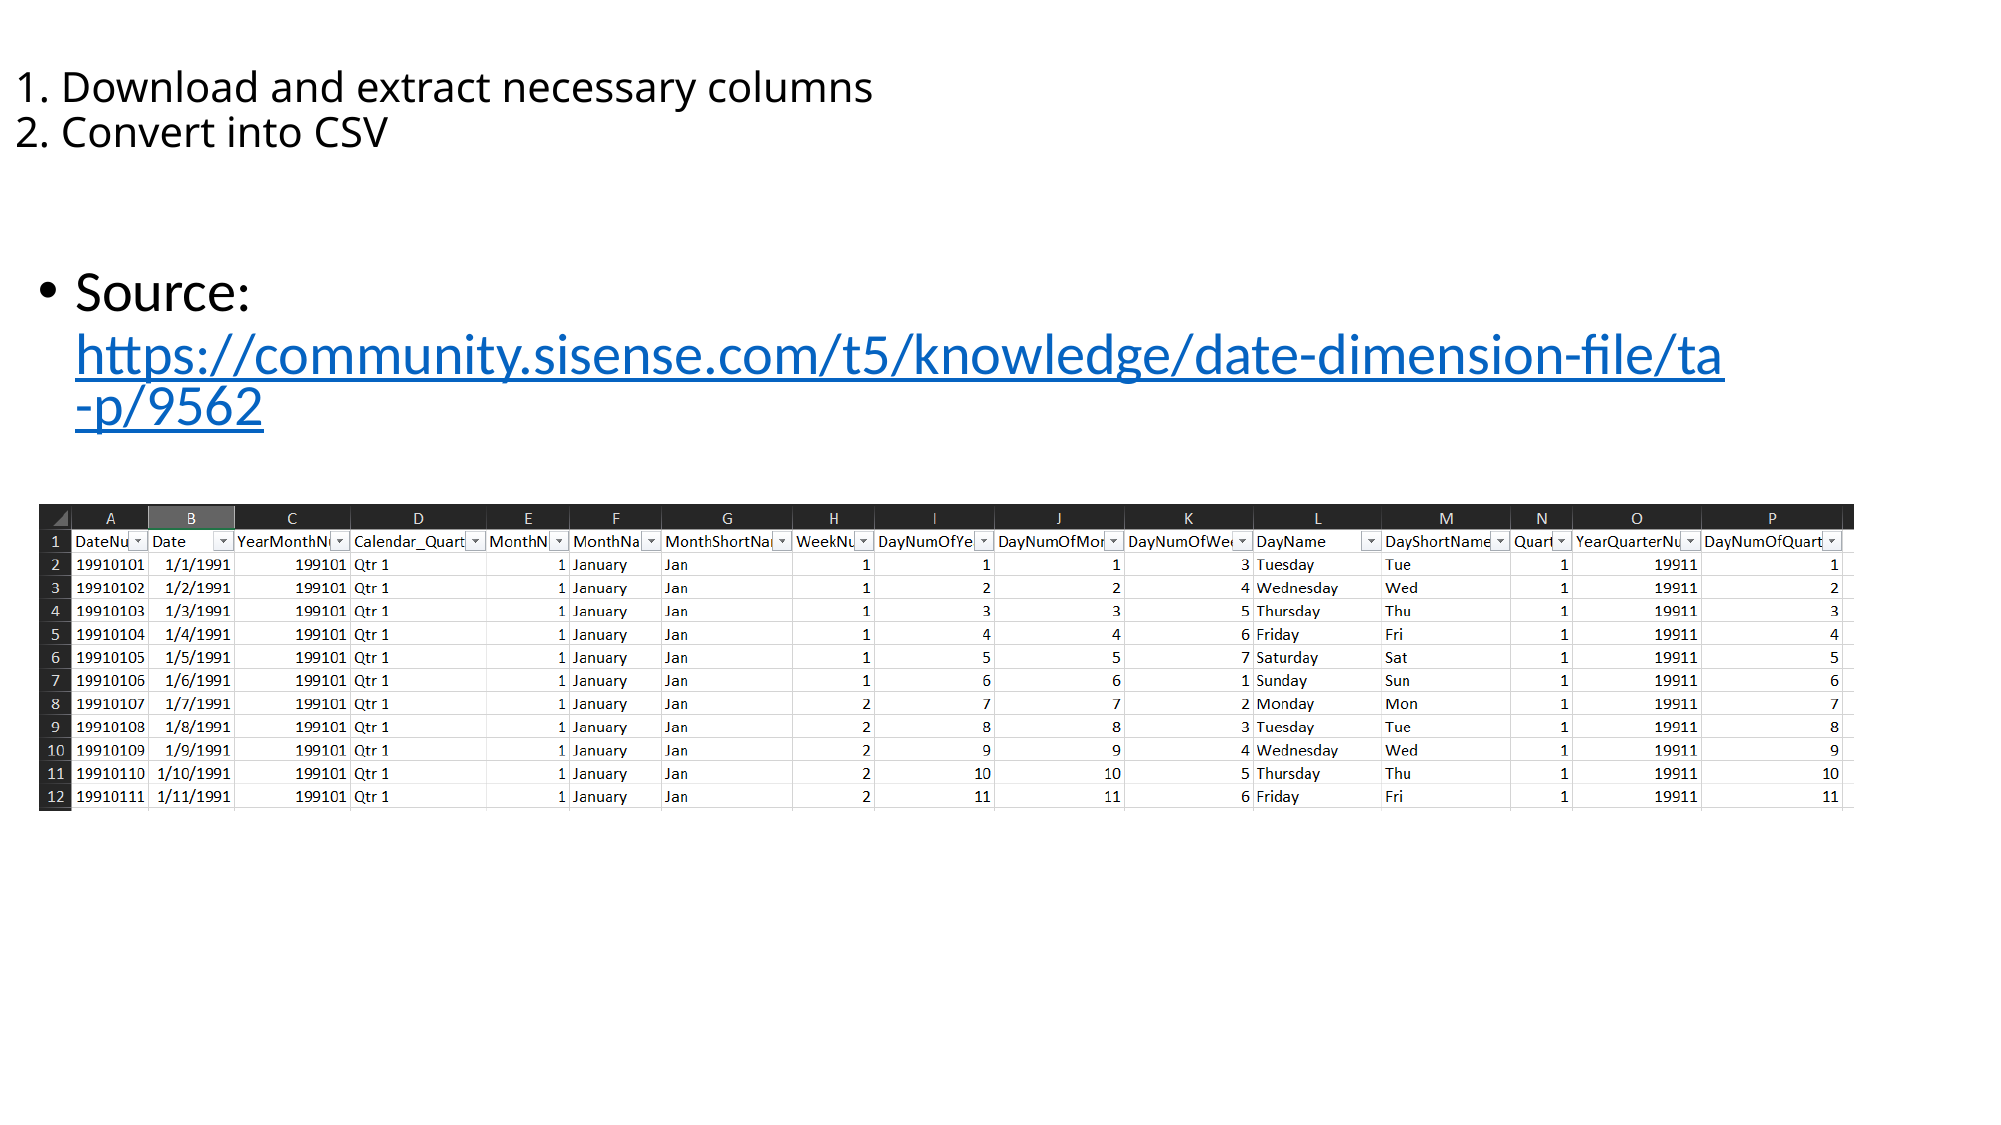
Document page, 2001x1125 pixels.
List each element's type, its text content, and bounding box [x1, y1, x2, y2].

picture [39, 504, 1854, 811]
list Source: https://community.sisense.com/t5/knowledge/date-dimension-file/ta-p/9562 Downloaded file: [22, 254, 1748, 968]
title 1. Download and extract necessary columns 2. Convert into CSV [0, 3, 1725, 221]
